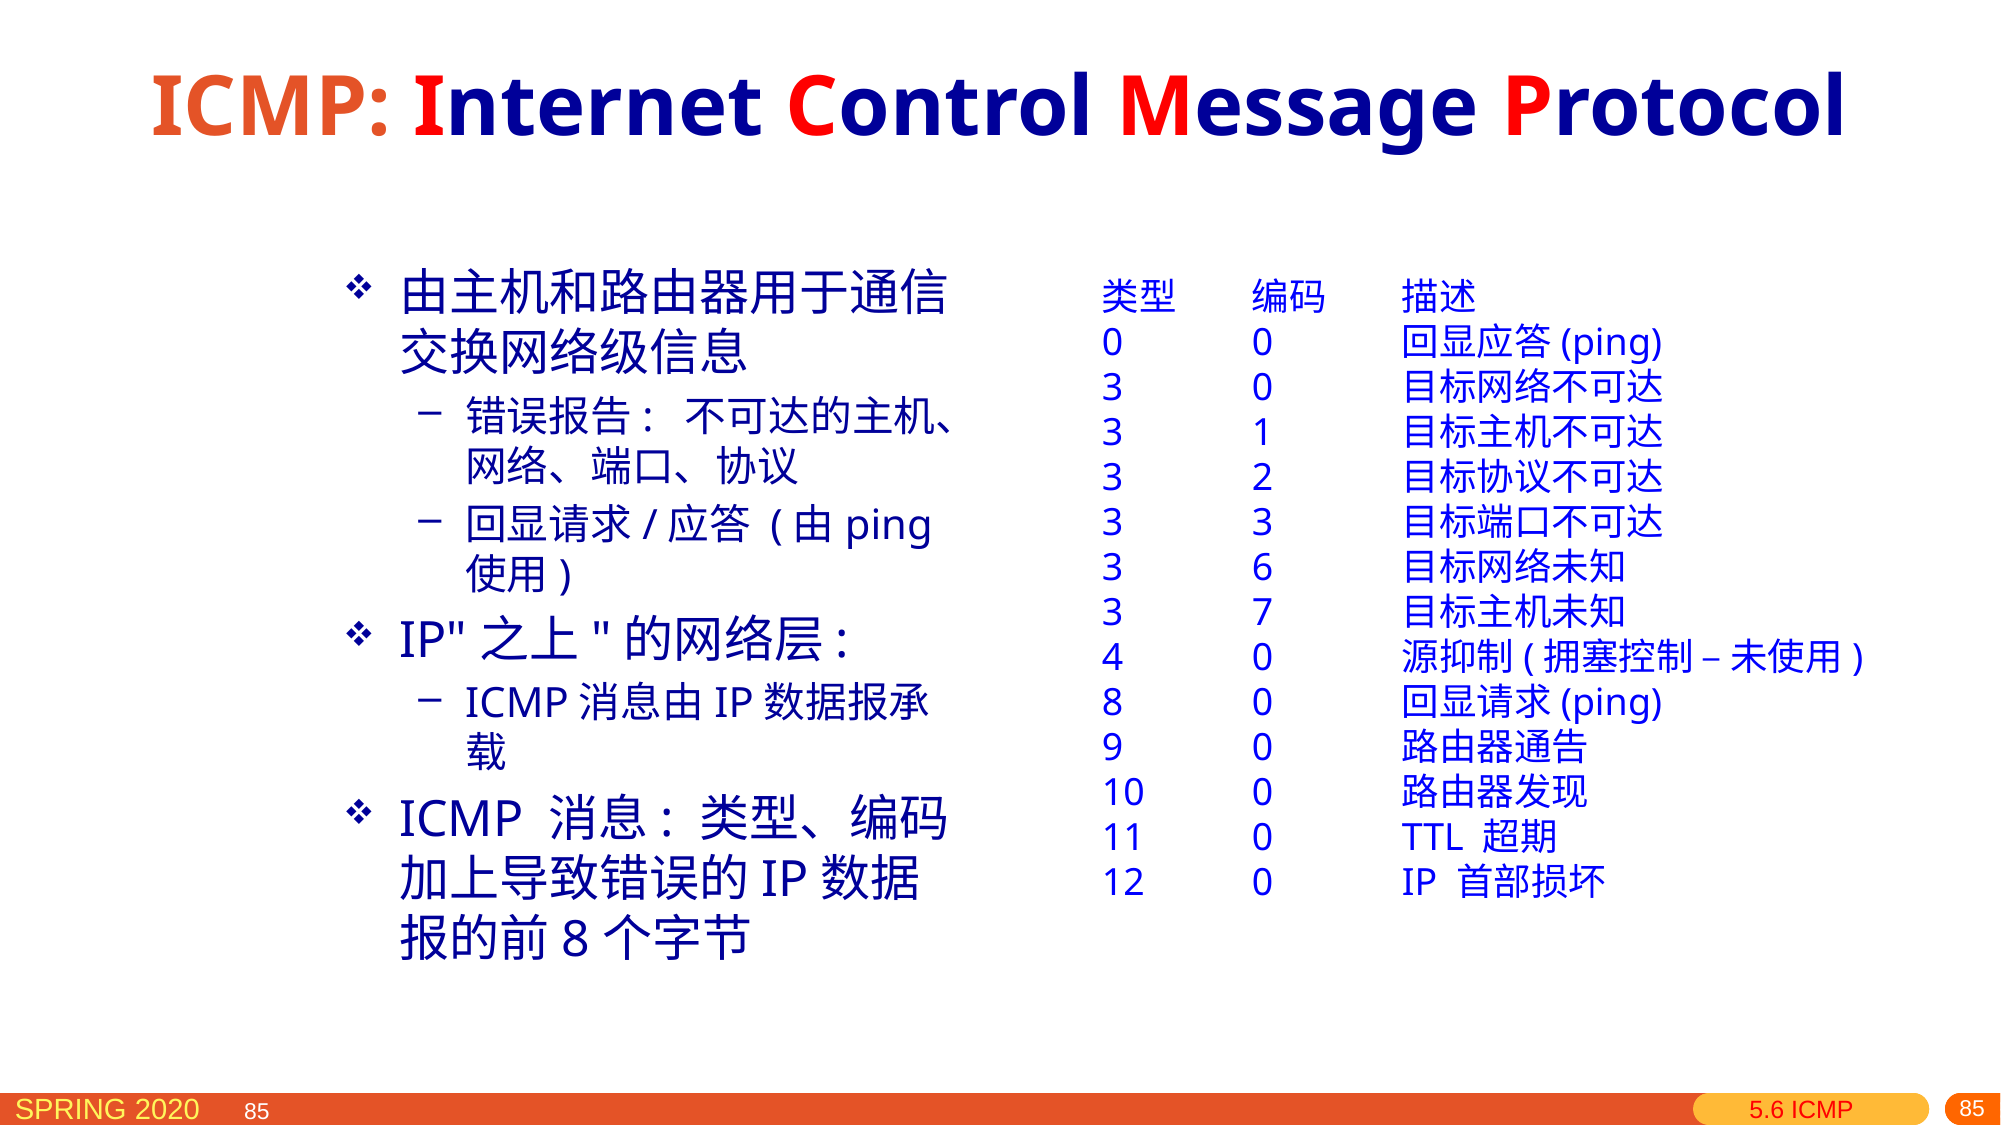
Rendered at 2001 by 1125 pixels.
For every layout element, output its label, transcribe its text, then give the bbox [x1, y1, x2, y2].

text_box 5.6 ICMP [1720, 1086, 1886, 1125]
list 由主机和路由器用于通信交换网络级信息 错误报告: 不可达的主机、网络、端口、协议 回显请求/应答 (由ping使用) IP"之上"的网络层: ICMP消息由IP数据报承载 ICMP 消息: 类型、编码加上导致错误的IP数据报的前8个字节 [328, 253, 977, 1016]
text_box 类型 编码 描述 0 0 回显应答(ping) 3 0 目标网络不可达 3 1 目标主机不可达 3 2 目标协议不可达 3 3 目标端口不可达 3 6 目标网络未知 3 7 目标主机未知 4 0 源抑制(拥塞控制 – 未使用) 8 0 回显请求(ping) 9 0 路由器通告 10 0 路由器发现 11 0 TTL 超期 12 0 IP 首部损坏 [1087, 265, 1879, 956]
title ICMP: Internet Control Message Protocol [86, 42, 1914, 161]
